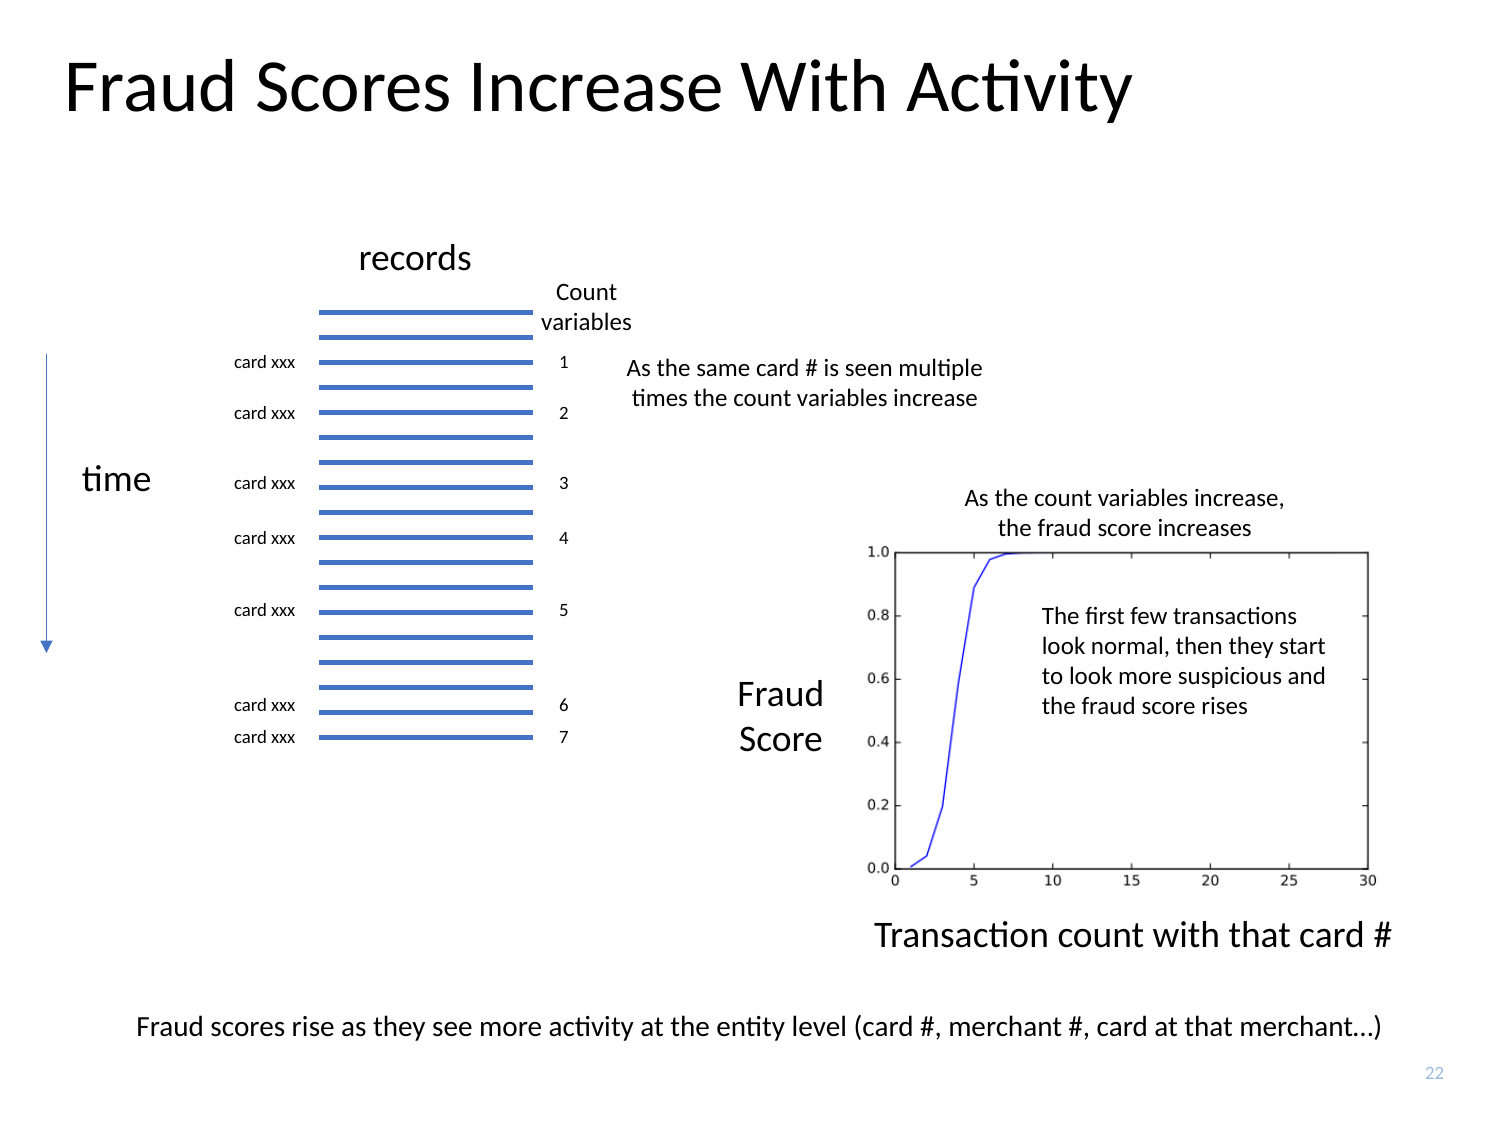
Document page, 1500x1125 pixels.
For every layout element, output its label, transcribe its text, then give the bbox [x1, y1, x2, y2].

text_box card xxx [219, 393, 311, 431]
text_box Fraud Score [718, 661, 819, 767]
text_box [318, 312, 534, 738]
text_box card xxx [219, 341, 311, 380]
text_box card xxx [219, 590, 311, 628]
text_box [544, 341, 584, 756]
text_box Count variables [520, 268, 654, 343]
text_box card xxx [219, 685, 311, 717]
text_box records [343, 225, 488, 286]
text_box As the same card # is seen multiple times the count variables increase [604, 344, 1007, 419]
text_box time [67, 446, 167, 506]
text_box Fraud scores rise as they see more activity at the entity level (card #, merchant #, card at that merchant…) [121, 1000, 1398, 1051]
text_box Transaction count with that card # [859, 918, 1408, 963]
slide_number 22 [1259, 1041, 1500, 1102]
text_box card xxx [219, 463, 311, 501]
picture [819, 512, 1427, 918]
text_box card xxx [219, 517, 311, 556]
title Fraud Scores Increase With Activity [49, 0, 1450, 182]
text_box As the count variables increase, the fraud score increases [940, 474, 1310, 512]
text_box card xxx [219, 717, 311, 756]
